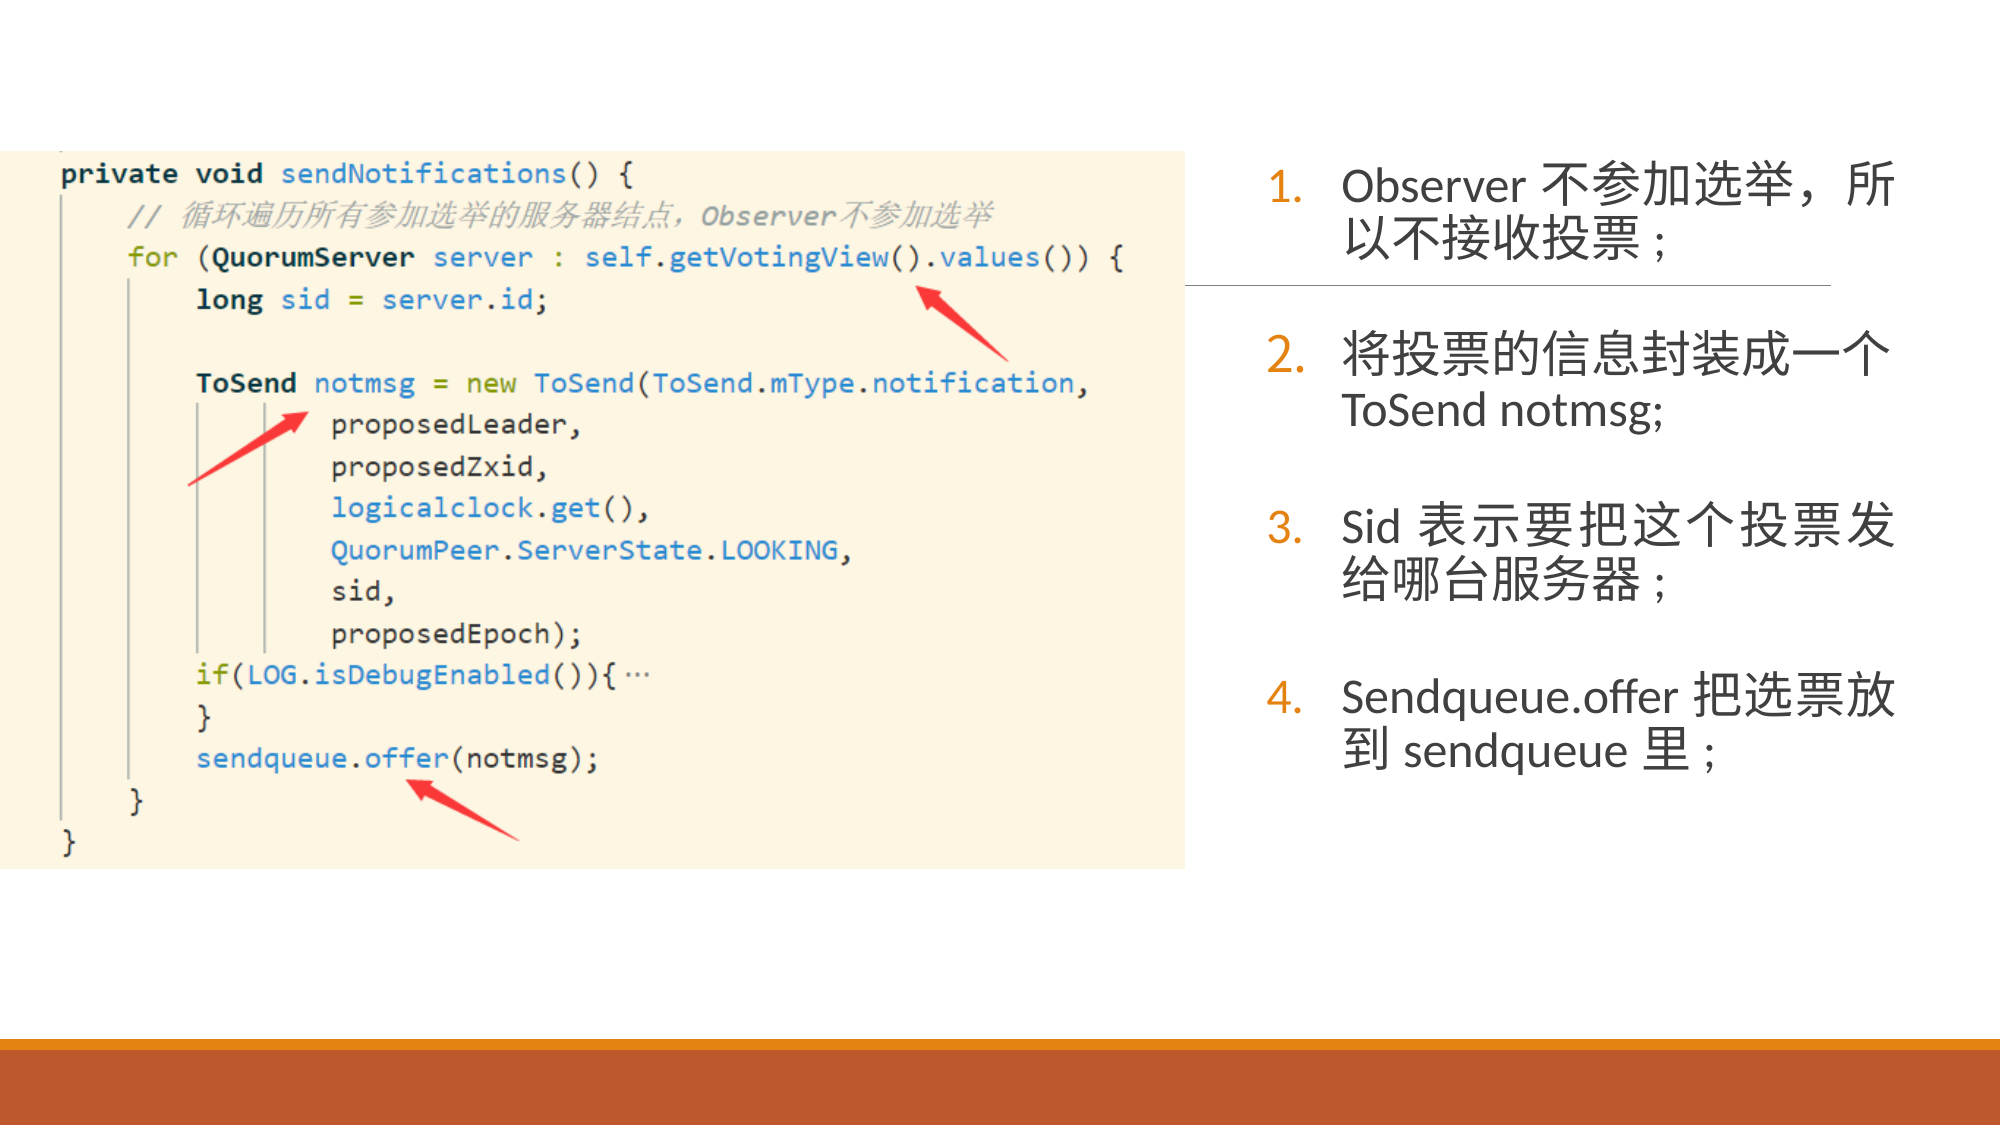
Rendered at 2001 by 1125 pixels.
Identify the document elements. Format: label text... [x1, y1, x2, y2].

picture [0, 151, 1185, 870]
text_box Observer不参加选举，所以不接收投票; 将投票的信息封装成一个ToSend notmsg; Sid表示要把这个投票发给哪台服务器; Sendqueue.offer把选票放到sendqueue里; [1266, 151, 1897, 1012]
